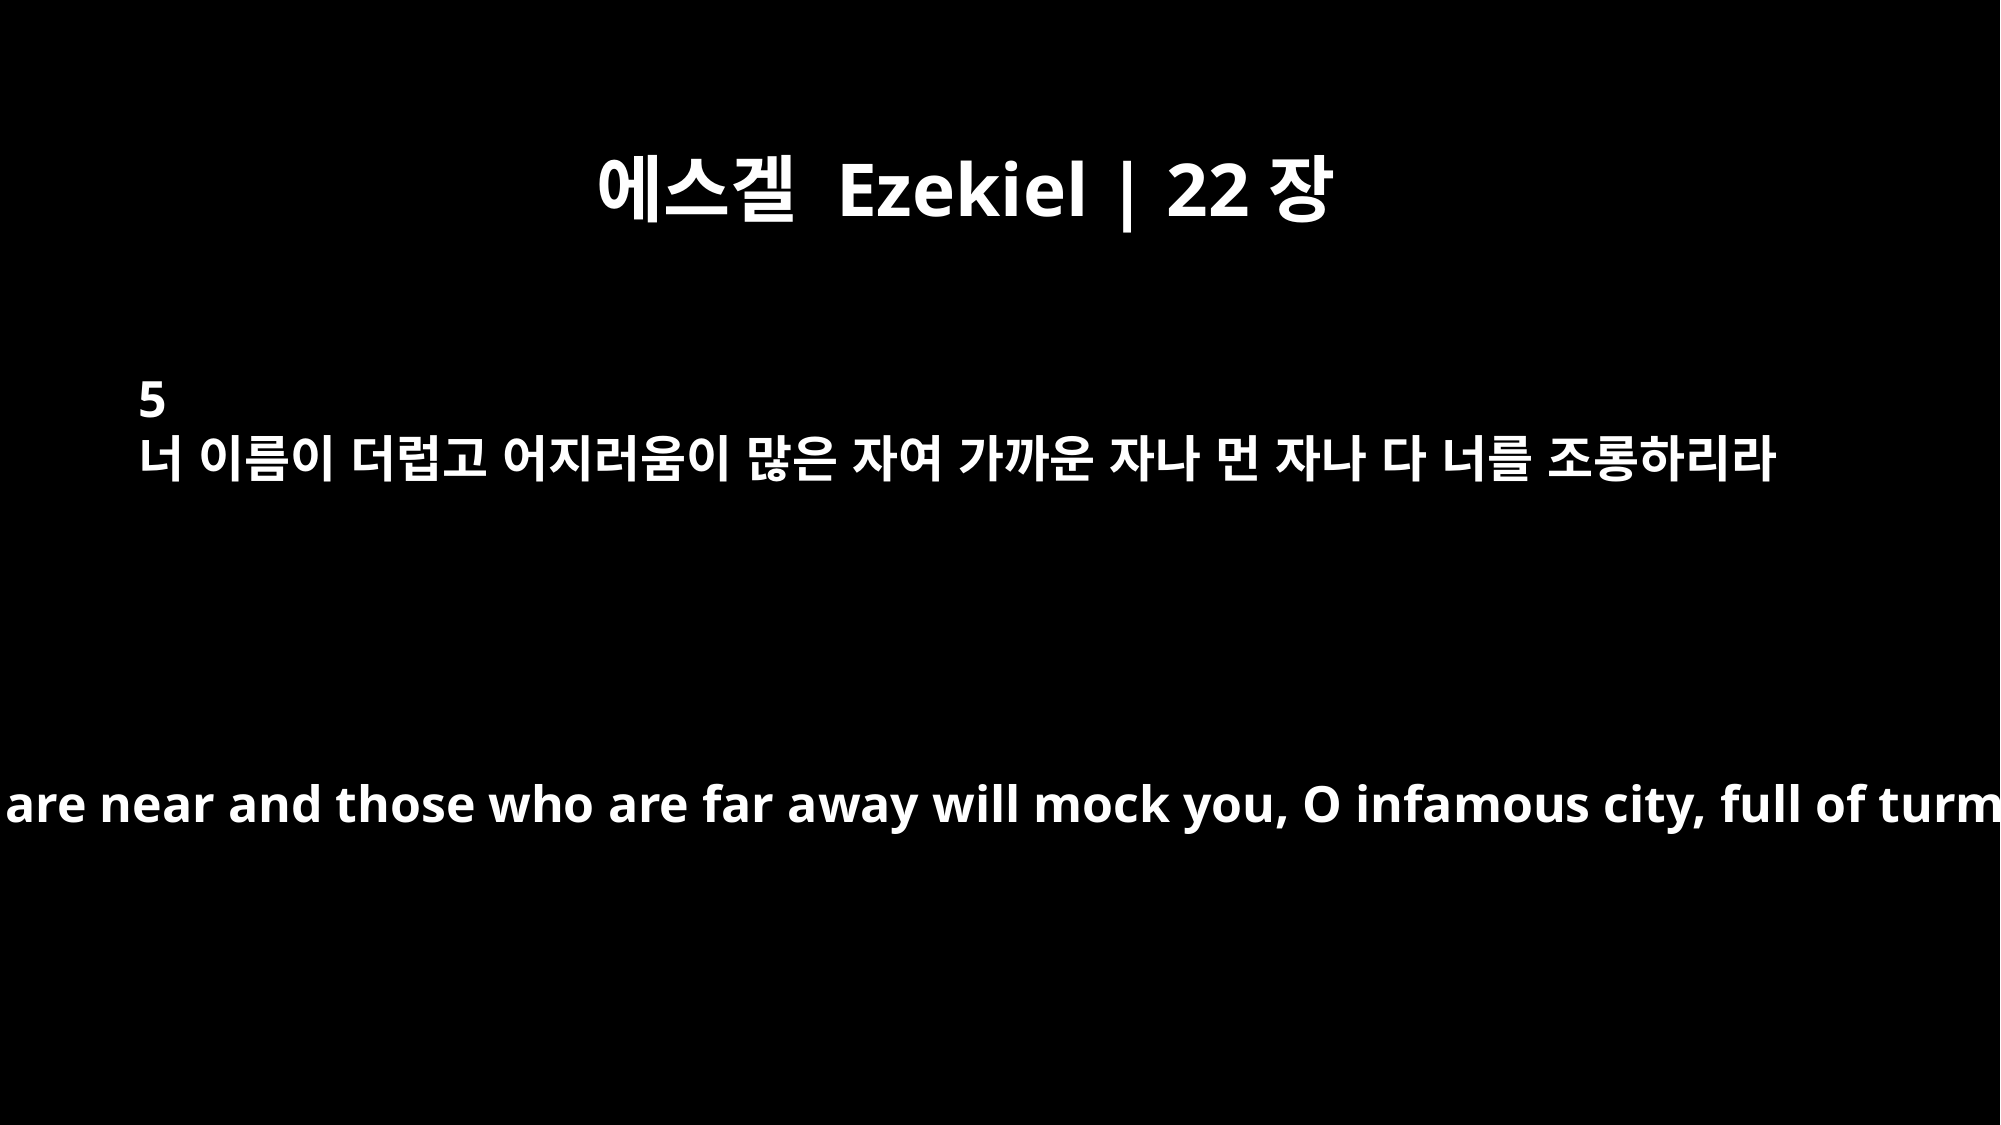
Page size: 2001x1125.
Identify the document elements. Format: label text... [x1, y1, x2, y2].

text_box Those who are near and those who are far away will mock you, O infamous city, full of turmoil. [0, 764, 2000, 840]
text_box 에스겔 Ezekiel | 22장 [581, 136, 1351, 239]
text_box 5 너 이름이 더럽고 어지러움이 많은 자여 가까운 자나 먼 자나 다 너를 조롱하리라 [123, 359, 1794, 495]
